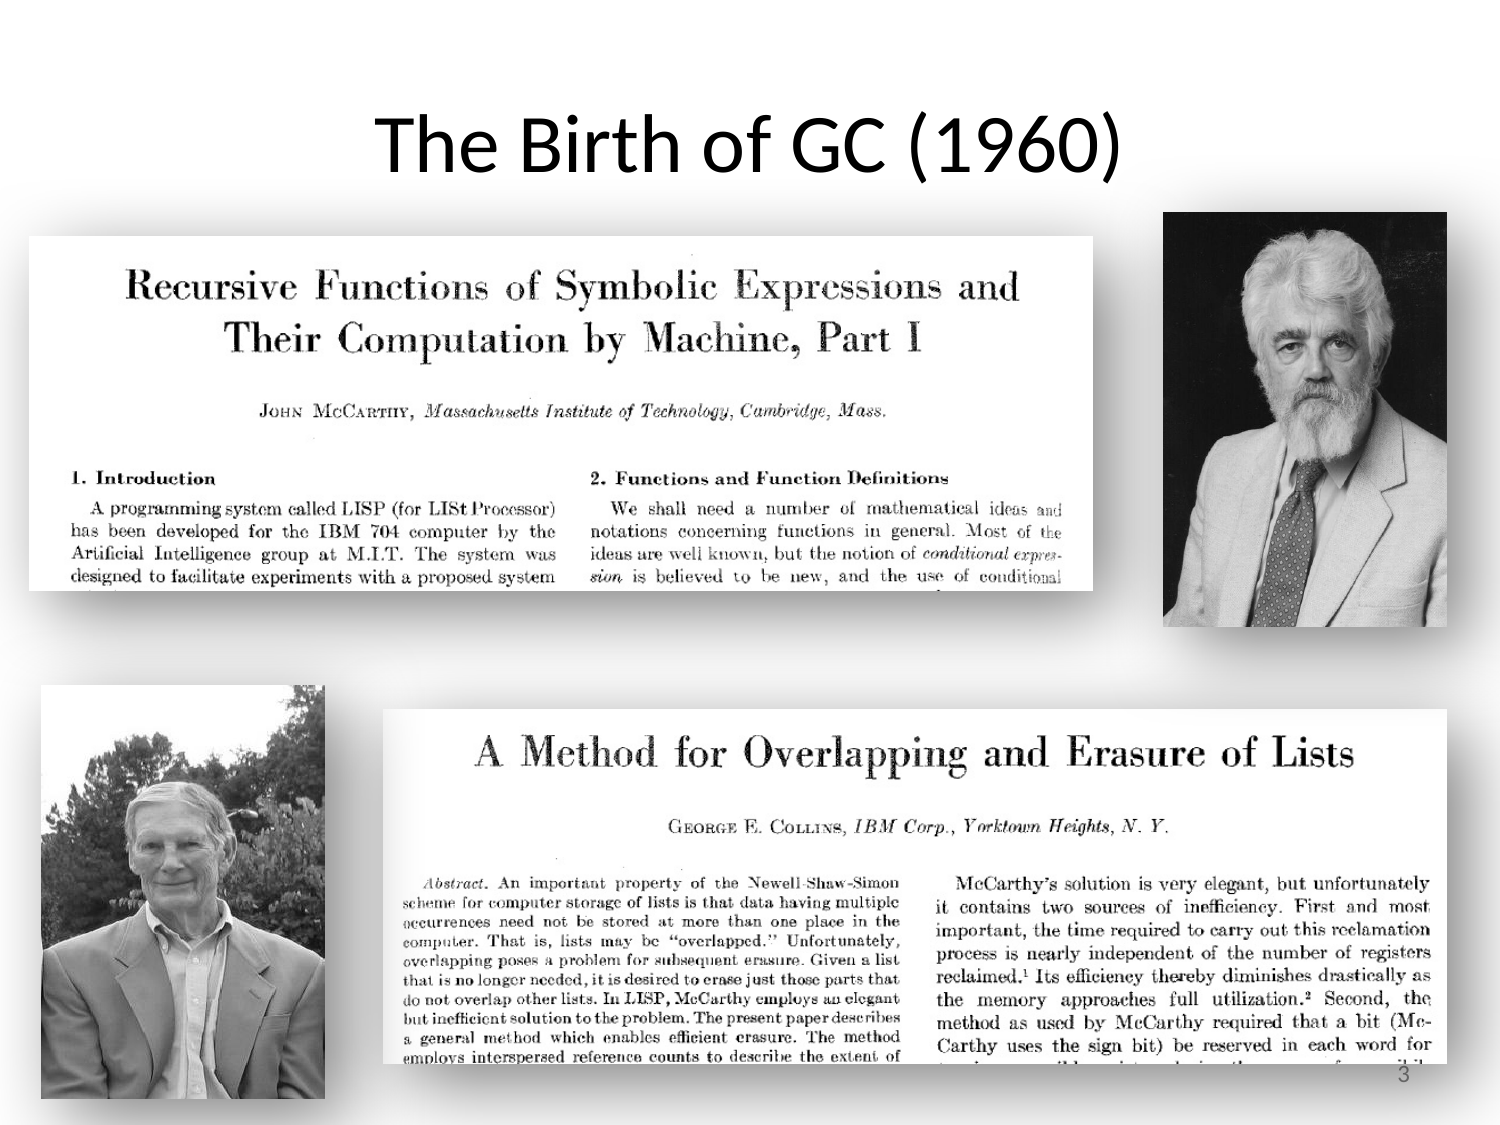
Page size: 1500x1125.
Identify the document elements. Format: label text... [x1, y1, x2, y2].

picture [41, 685, 326, 1100]
picture [29, 236, 1093, 592]
slide_number 3 [1074, 1072, 1425, 1103]
picture [1163, 212, 1448, 627]
picture [383, 708, 1447, 1064]
title The Birth of GC (1960) [75, 45, 1425, 233]
